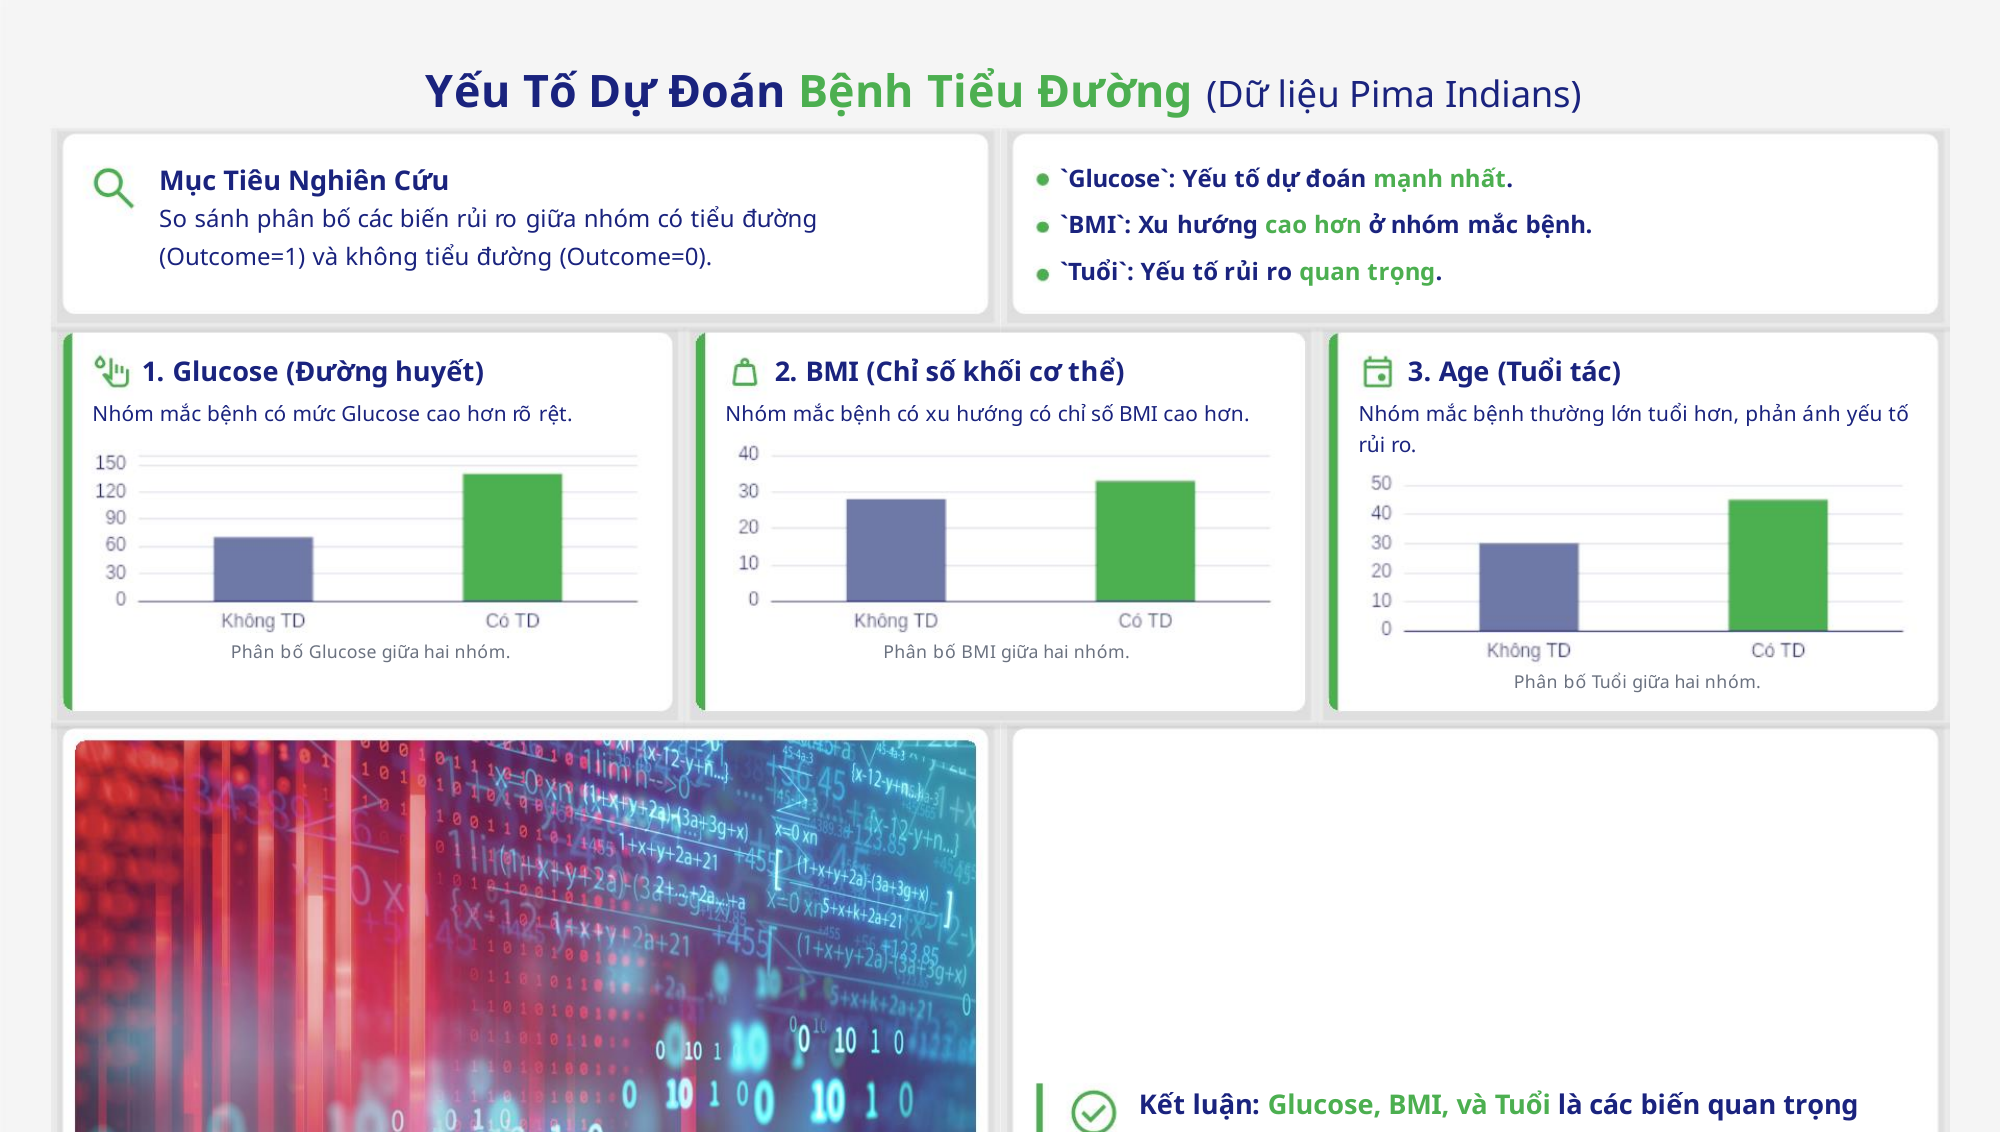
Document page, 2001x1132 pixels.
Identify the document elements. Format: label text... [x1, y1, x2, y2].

text_box Kết luận: Glucose, BMI, và Tuổi là các biến quan trọng nhất trong việc dự đoán khả năng mắc bệnh tiểu đường. [1138, 1078, 1912, 1132]
text_box `Glucose`: Yếu tố dự đoán mạnh nhất. `BMI`: Xu hướng cao hơn ở nhóm mắc bệnh. `Tuổi`: Yếu tố rủi ro quan trọng. [1059, 155, 1597, 286]
text_box Phân bố Tuổi giữa hai nhóm. [1513, 664, 1790, 693]
text_box Nhóm mắc bệnh thường lớn tuổi hơn, phản ánh yếu tố rủi ro. [1358, 393, 1935, 457]
text_box [0, 0, 2000, 1132]
text_box Nhóm mắc bệnh có mức Glucose cao hơn rõ rệt. [92, 393, 608, 426]
text_box 1. Glucose (Đường huyết) [141, 345, 508, 387]
text_box 2. BMI (Chỉ số khối cơ thể) [774, 345, 1156, 387]
text_box Phân bố BMI giữa hai nhóm. [883, 635, 1155, 663]
text_box Mục Tiêu Nghiên Cứu So sánh phân bố các biến rủi ro giữa nhóm có tiểu đường (Outcome=1) và không tiểu đường (Outcome=0). [159, 154, 852, 271]
text_box 3. Age (Tuổi tác) [1407, 345, 1664, 387]
text_box Phân bố Glucose giữa hai nhóm. [230, 635, 541, 663]
text_box Yếu Tố Dự Đoán Bệnh Tiểu Đường (Dữ liệu Pima Indians) [425, 47, 1600, 117]
text_box Nhóm mắc bệnh có xu hướng có chỉ số BMI cao hơn. [725, 393, 1282, 426]
